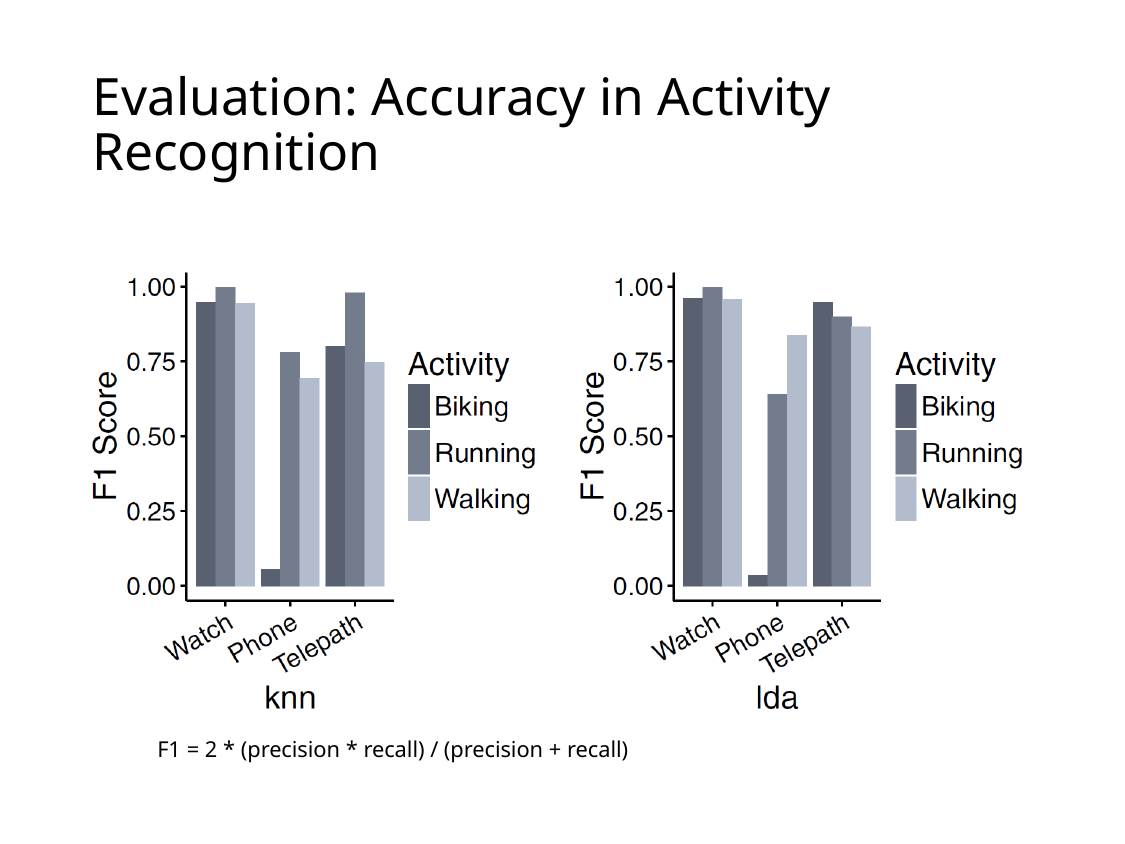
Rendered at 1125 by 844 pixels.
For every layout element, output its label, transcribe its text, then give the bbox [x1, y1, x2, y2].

title Evaluation: Accuracy in Activity Recognition [77, 44, 1048, 208]
text_box F1 = 2 * (precision * recall) / (precision + recall) [142, 728, 644, 770]
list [77, 261, 1048, 724]
